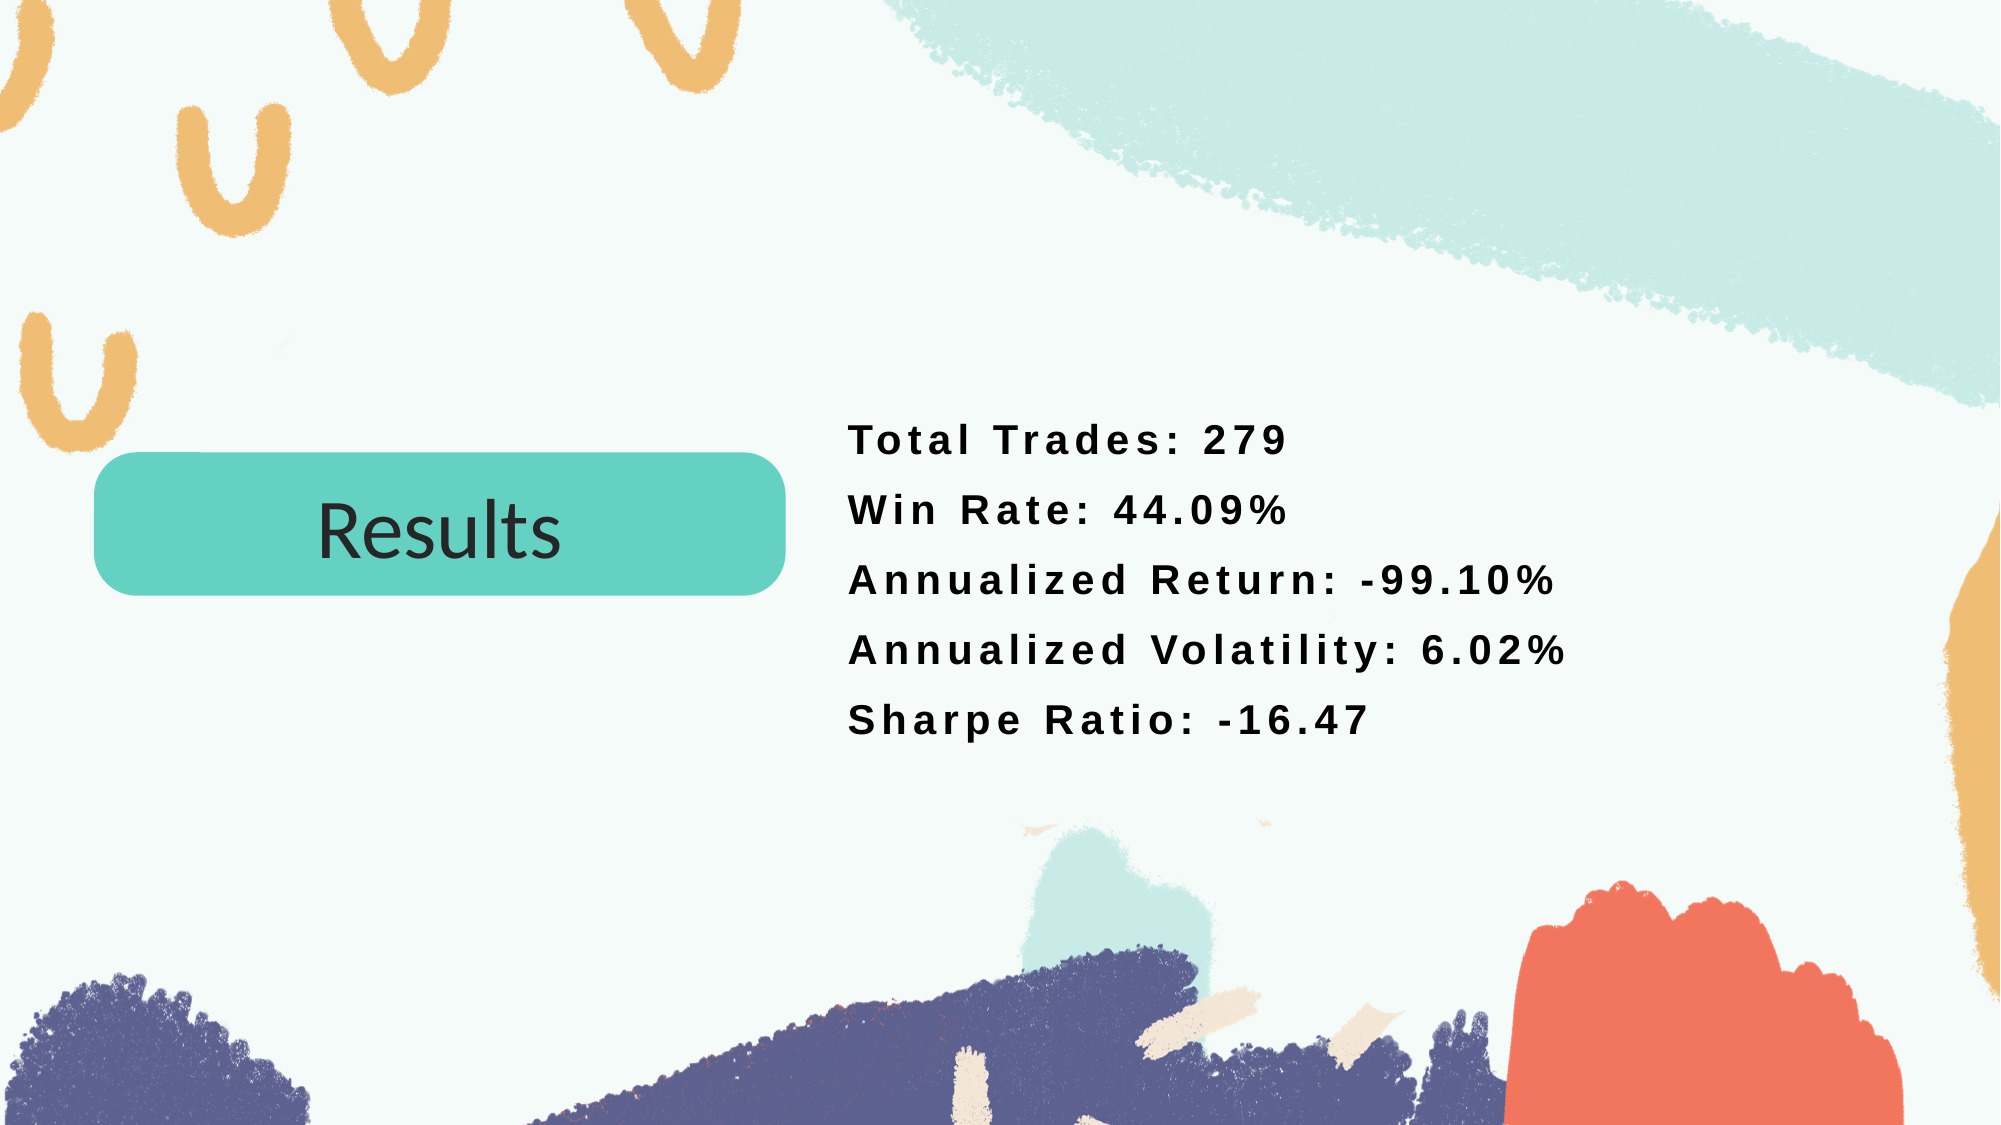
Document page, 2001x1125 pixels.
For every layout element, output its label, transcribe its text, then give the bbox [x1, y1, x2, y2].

picture [0, 0, 2000, 1125]
text_box Results [92, 451, 787, 597]
title Total Trades: 279 Win Rate: 44.09% Annualized Return: -99.10% Annualized Volatility: 6.02% Sharpe Ratio: -16.47 [832, 173, 1805, 1004]
